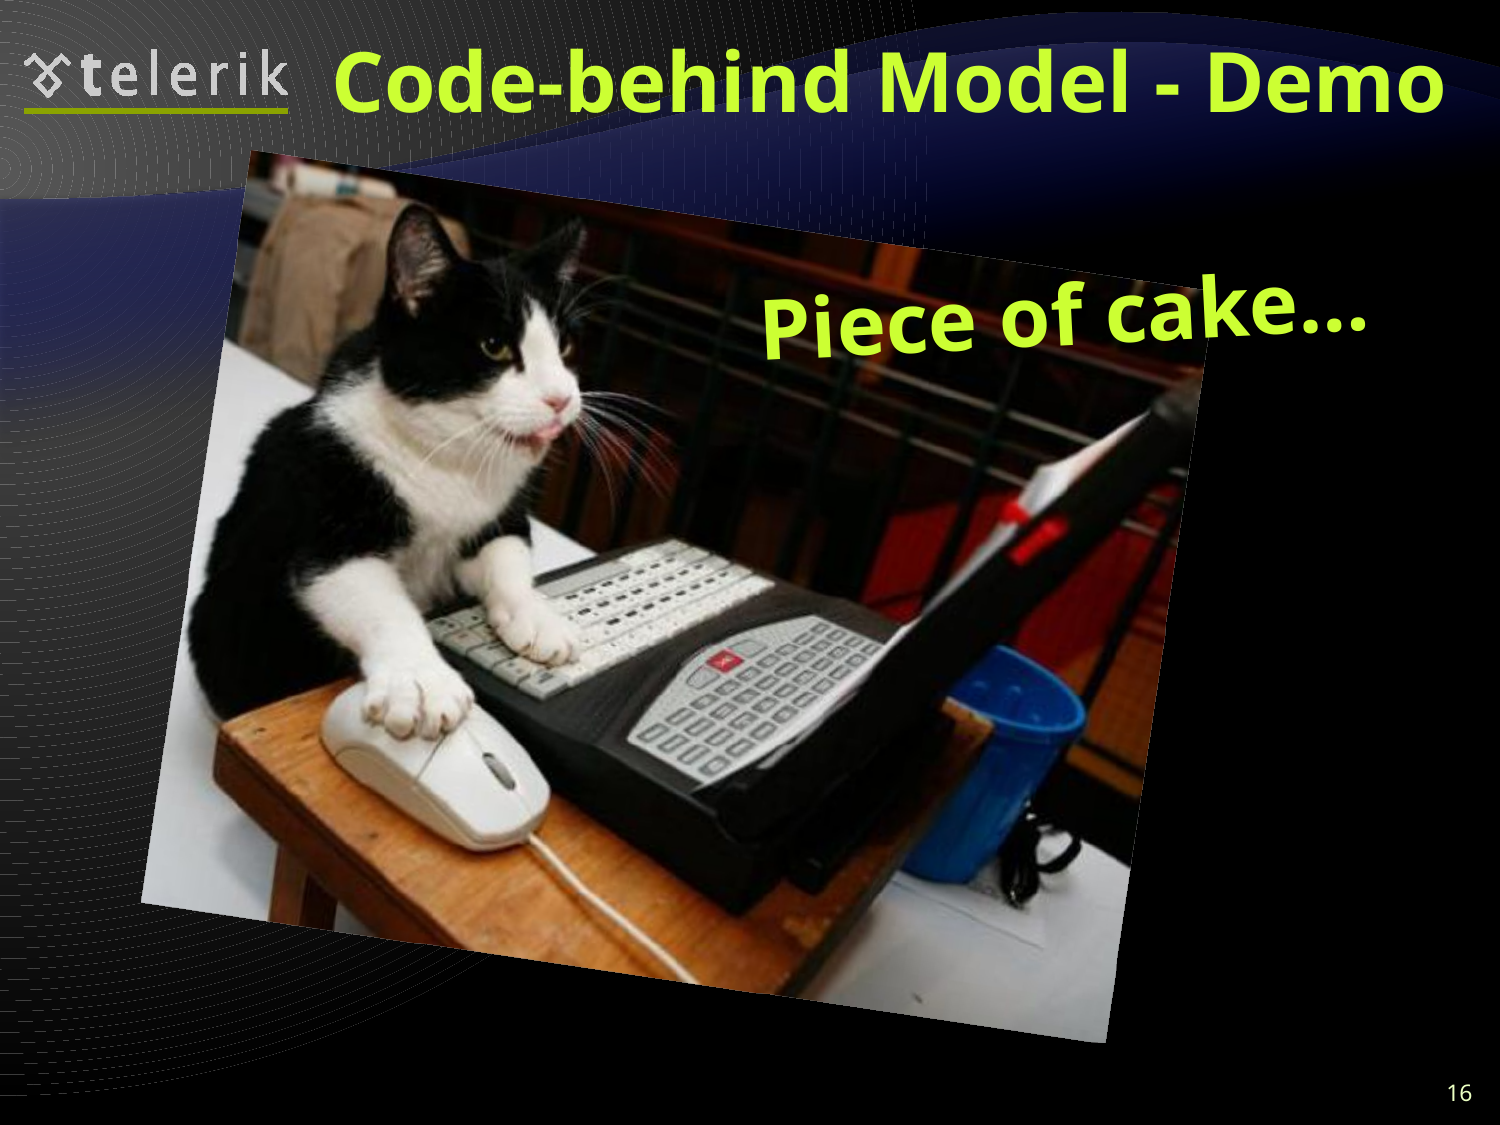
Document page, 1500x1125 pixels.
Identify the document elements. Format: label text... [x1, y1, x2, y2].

picture [24, 49, 288, 114]
picture [142, 151, 1204, 1043]
slide_number 16 [1412, 1074, 1488, 1113]
title Code-behind Model - Demo [300, 12, 1463, 163]
text_box Piece of cake… [1169, 238, 1388, 364]
